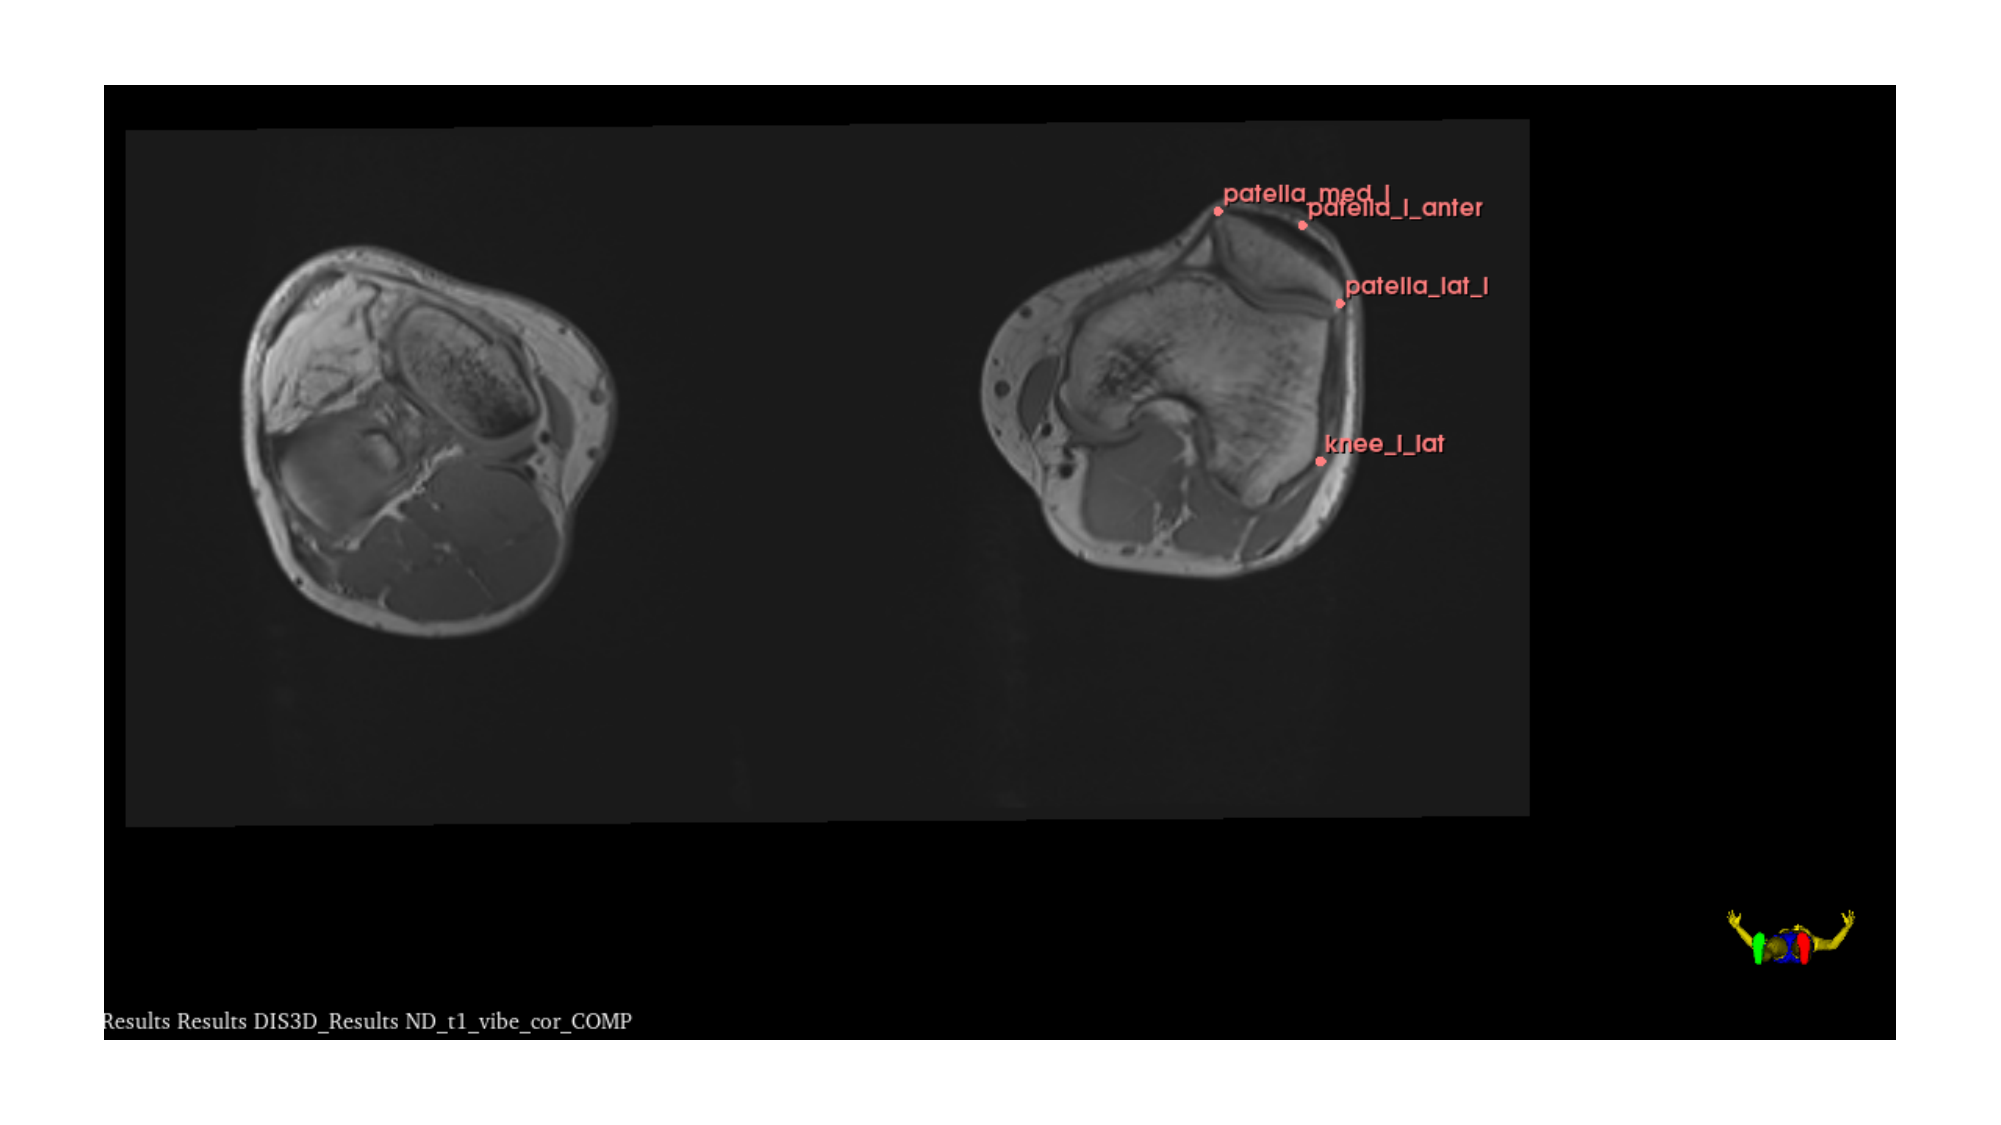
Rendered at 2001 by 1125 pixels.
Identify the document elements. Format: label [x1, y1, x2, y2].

picture [104, 84, 1896, 1041]
